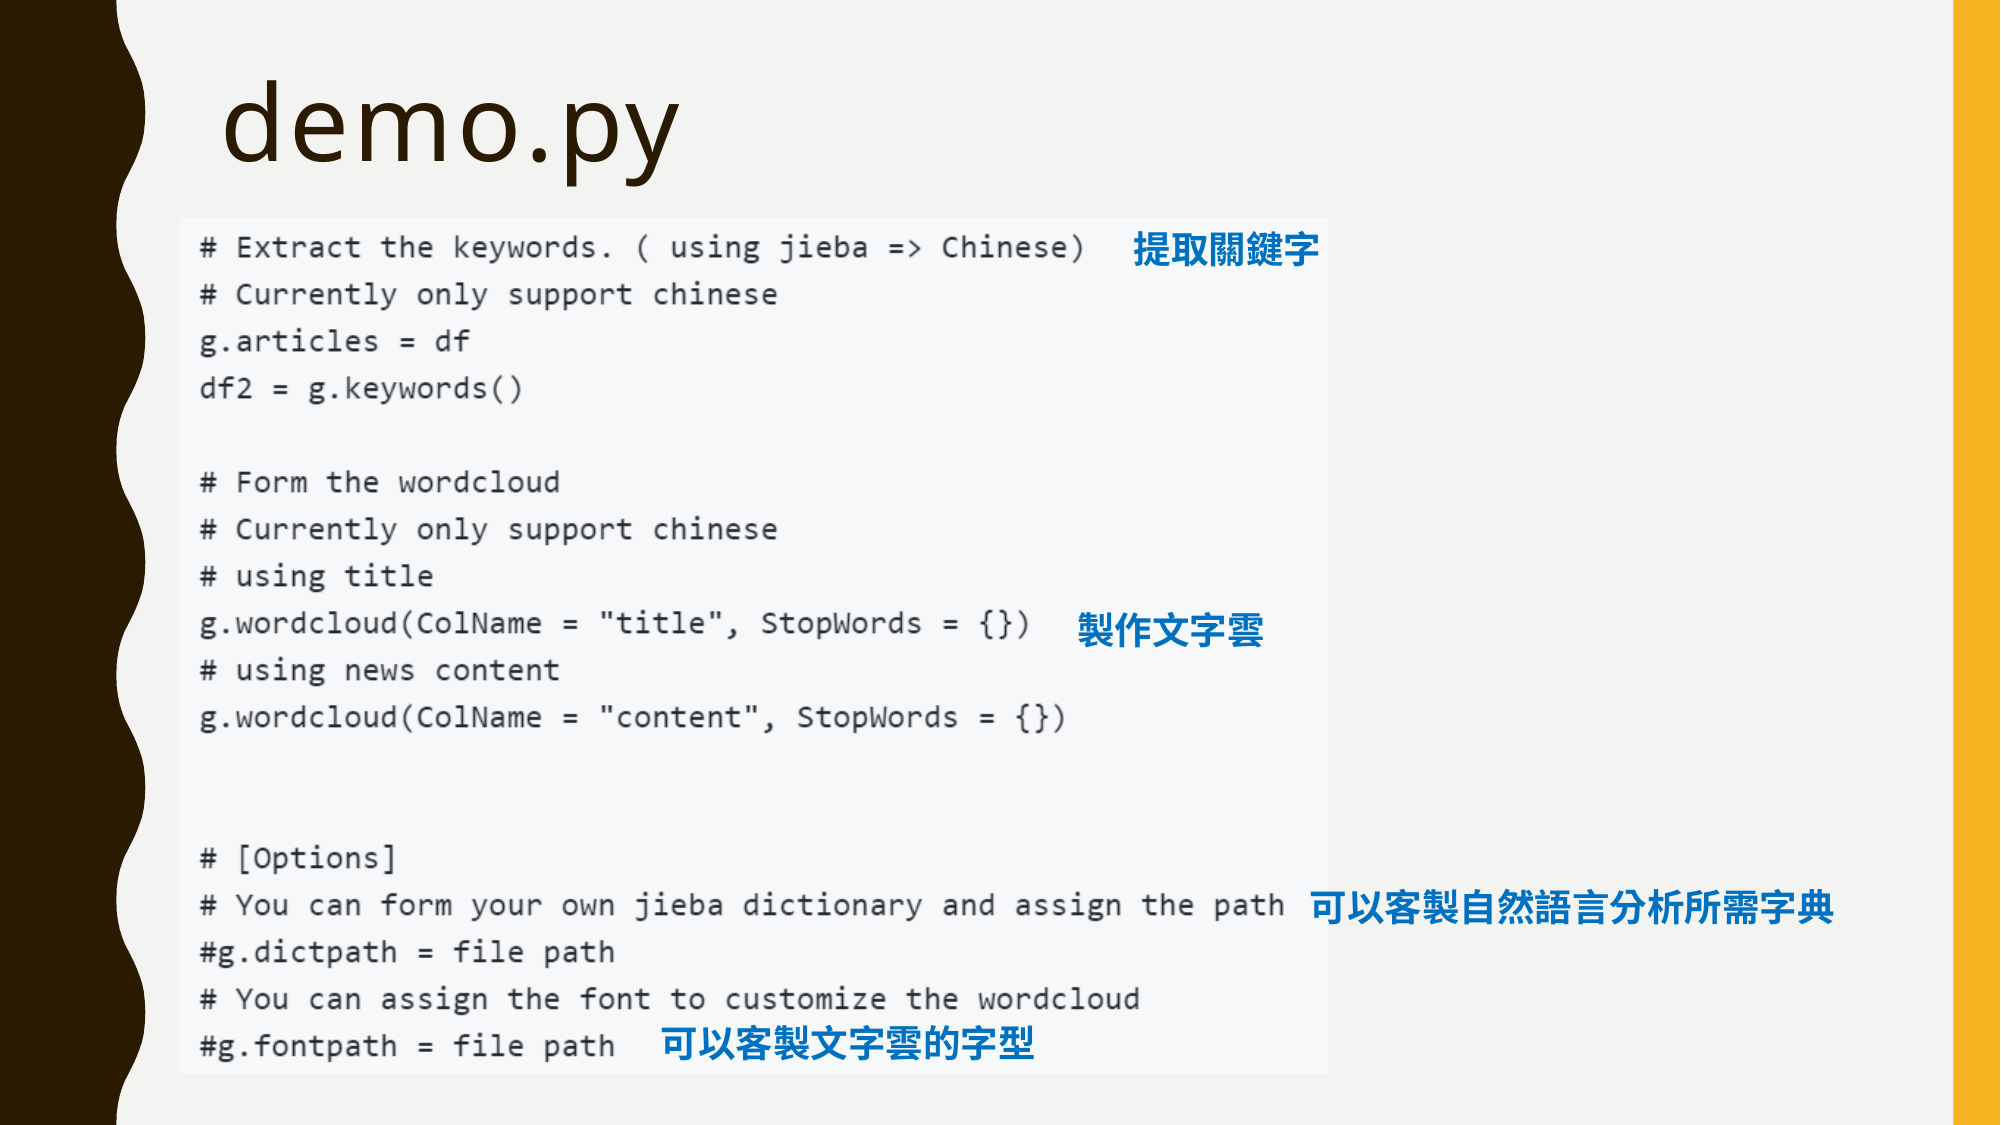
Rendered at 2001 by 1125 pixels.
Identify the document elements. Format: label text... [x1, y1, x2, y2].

text_box 可以客製自然語言分析所需字典 [1328, 876, 1850, 936]
text_box 提取關鍵字 [1328, 218, 1337, 279]
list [180, 218, 1328, 1074]
title demo.py [205, 62, 1875, 308]
